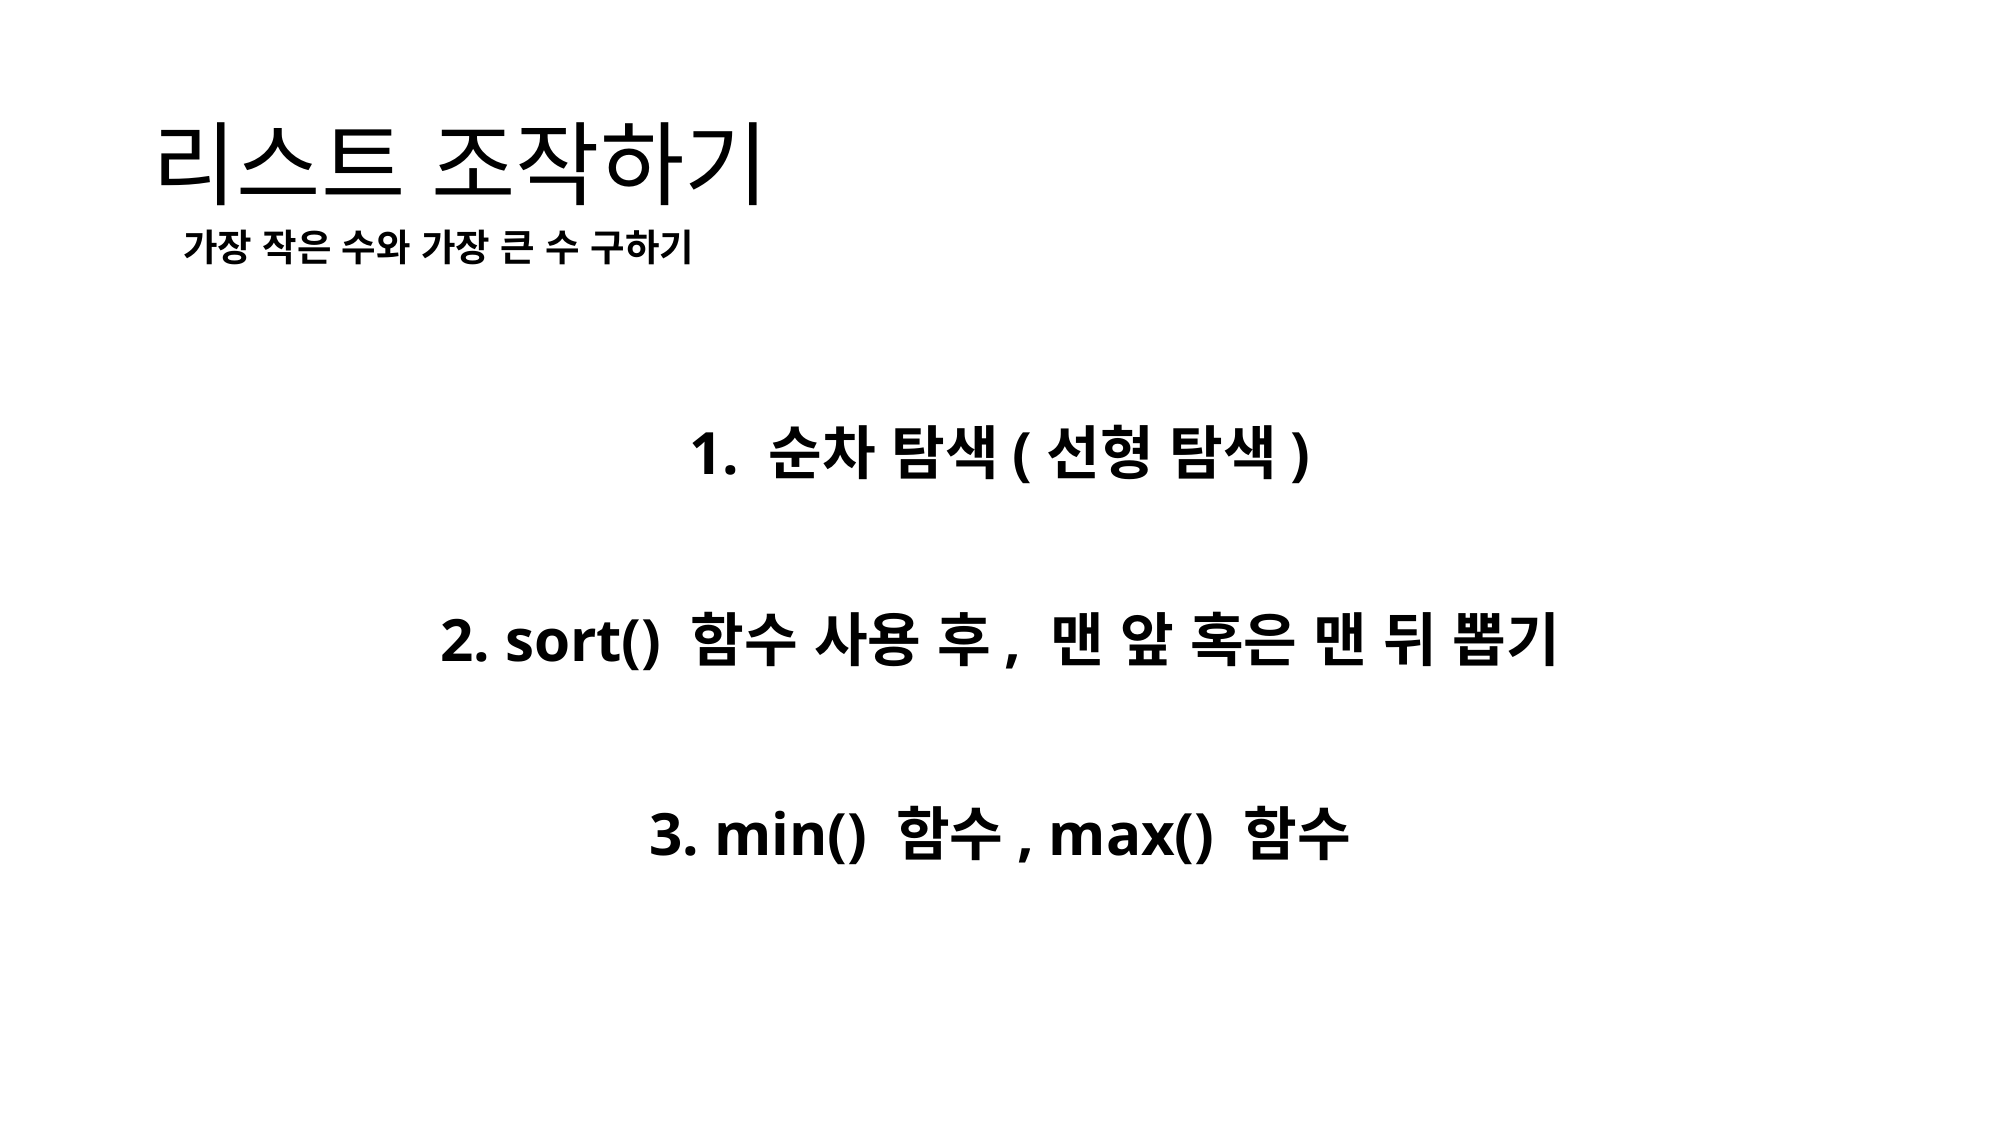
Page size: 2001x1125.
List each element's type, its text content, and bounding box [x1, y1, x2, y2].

text_box 2. sort() 함수 사용 후, 맨 앞 혹은 맨 뒤 뽑기 [425, 595, 1575, 681]
text_box 3. min() 함수, max() 함수 [634, 789, 1366, 875]
text_box 가장 작은 수와 가장 큰 수 구하기 [168, 216, 710, 277]
text_box 1. 순차 탐색(선형 탐색) [674, 408, 1326, 494]
title 리스트 조작하기 [137, 59, 1638, 278]
